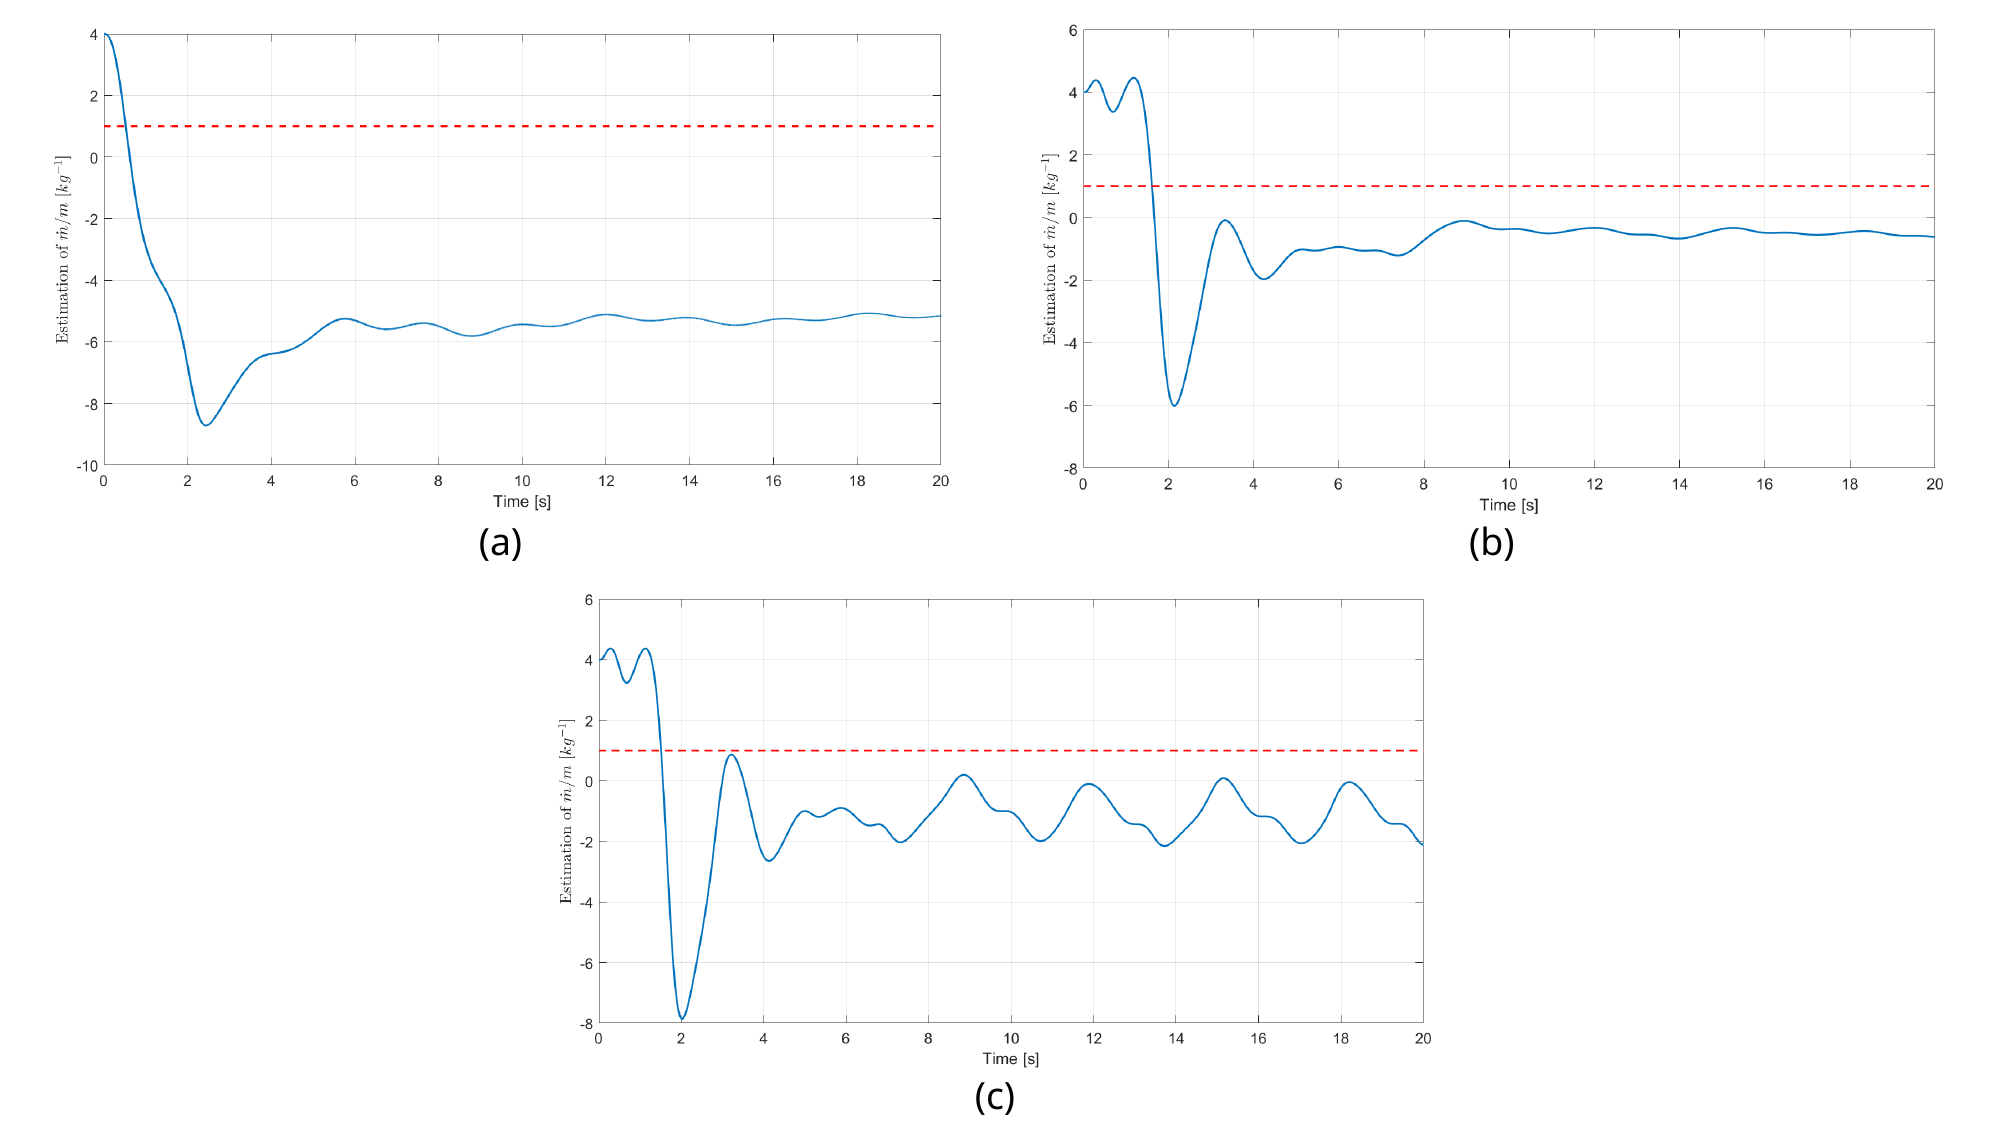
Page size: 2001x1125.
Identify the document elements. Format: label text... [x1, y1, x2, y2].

picture [1037, 18, 1946, 516]
picture [555, 593, 1435, 1070]
text_box (a) [444, 511, 557, 571]
text_box (c) [938, 1070, 1052, 1125]
picture [50, 22, 951, 511]
text_box (b) [1435, 516, 1548, 571]
